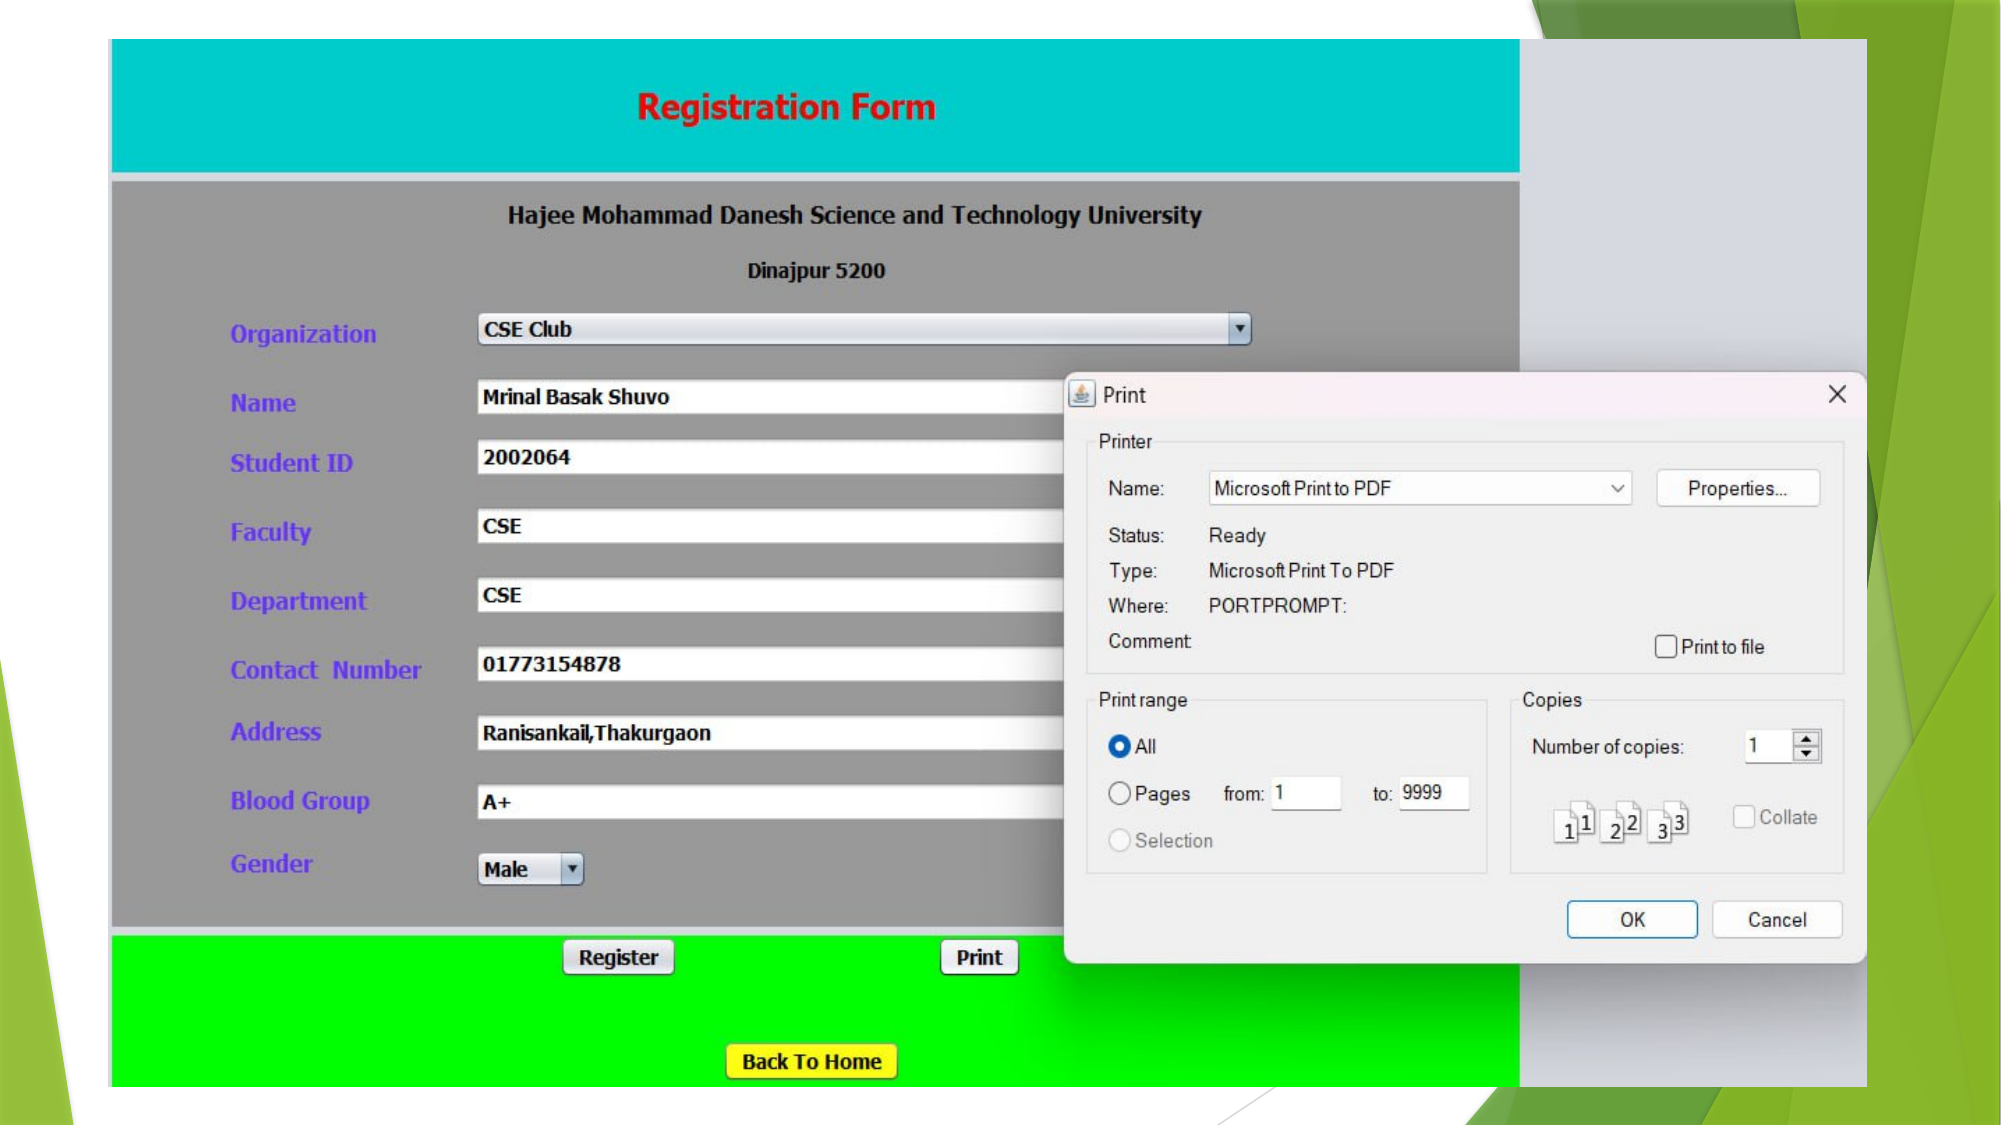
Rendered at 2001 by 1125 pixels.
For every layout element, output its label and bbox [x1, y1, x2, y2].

list [107, 38, 1868, 1088]
